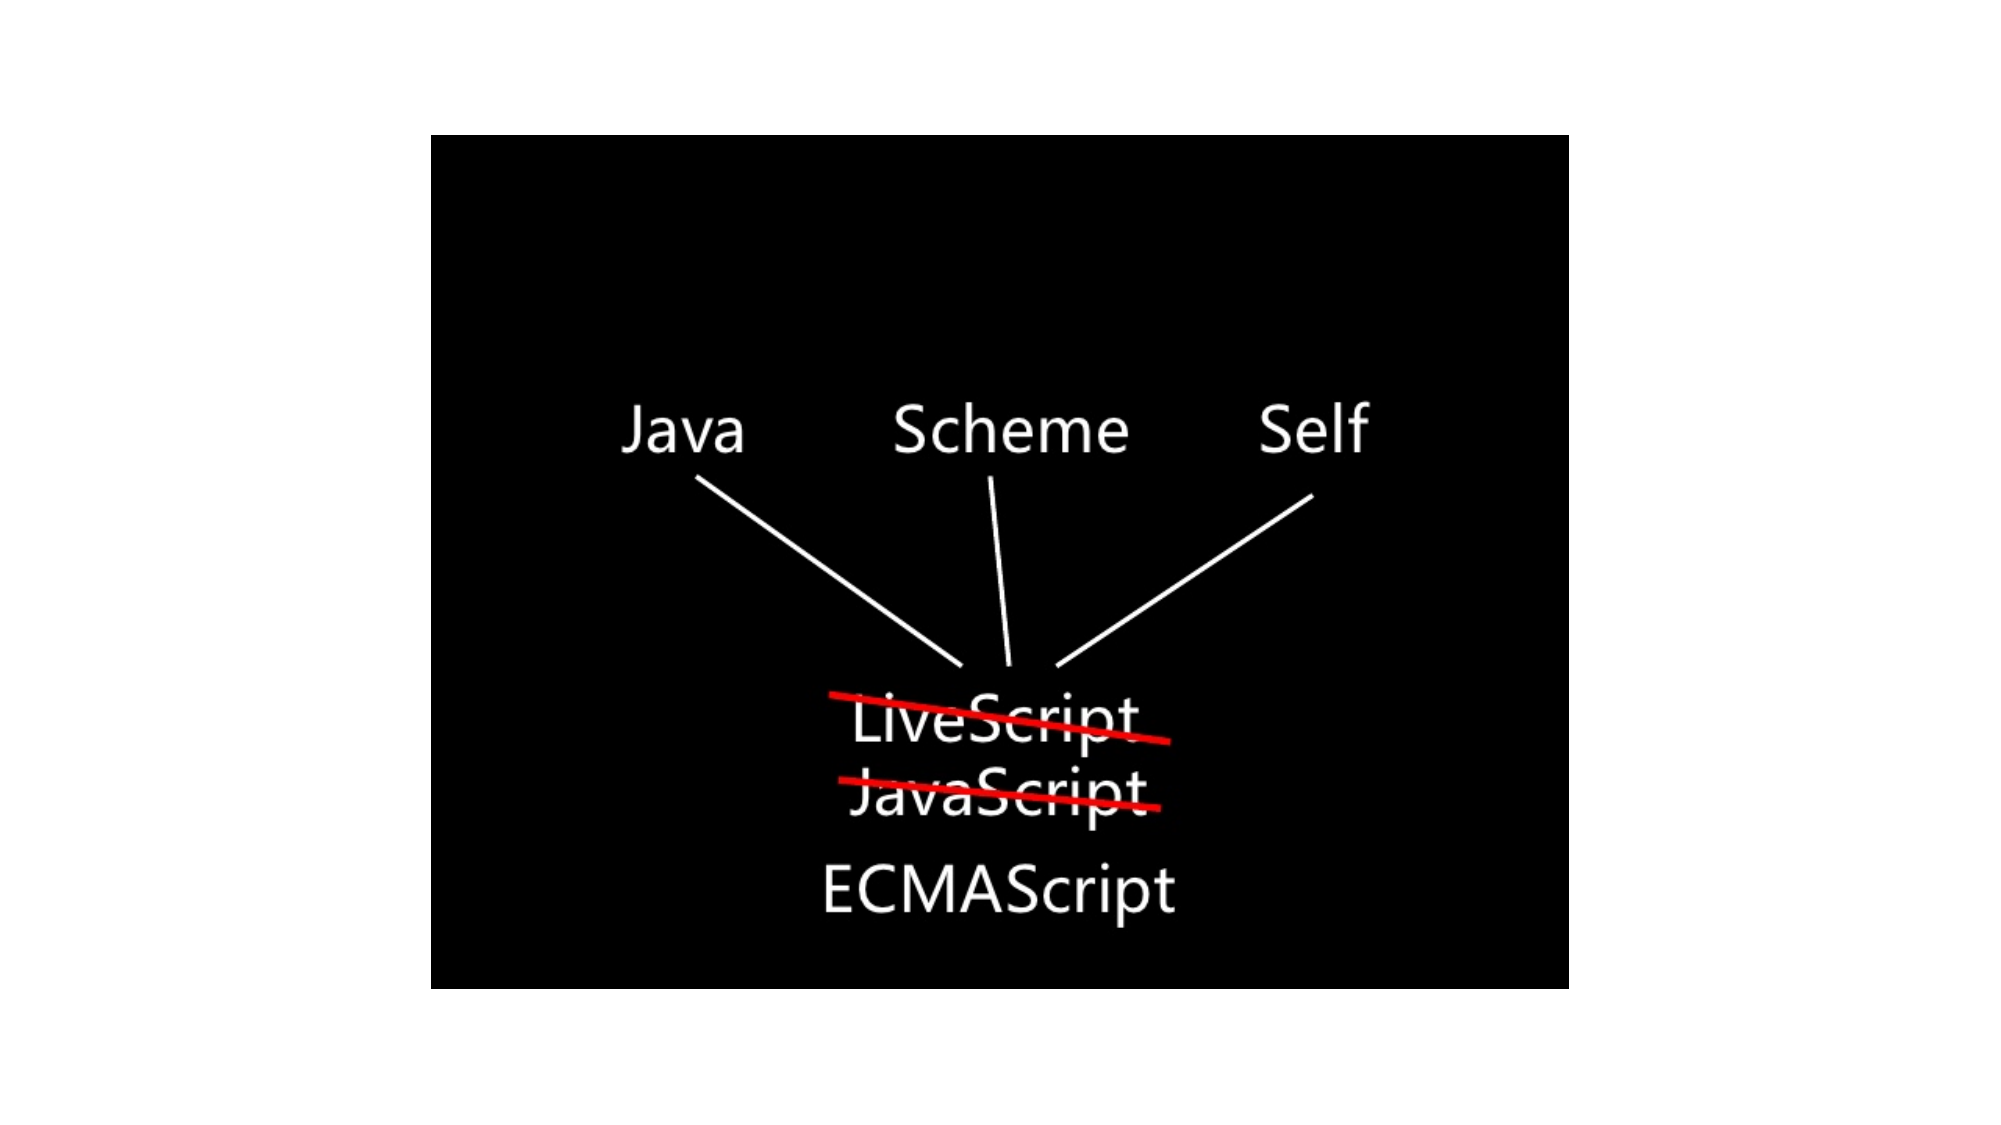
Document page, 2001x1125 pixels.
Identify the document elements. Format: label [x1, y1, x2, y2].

picture [430, 135, 1569, 990]
